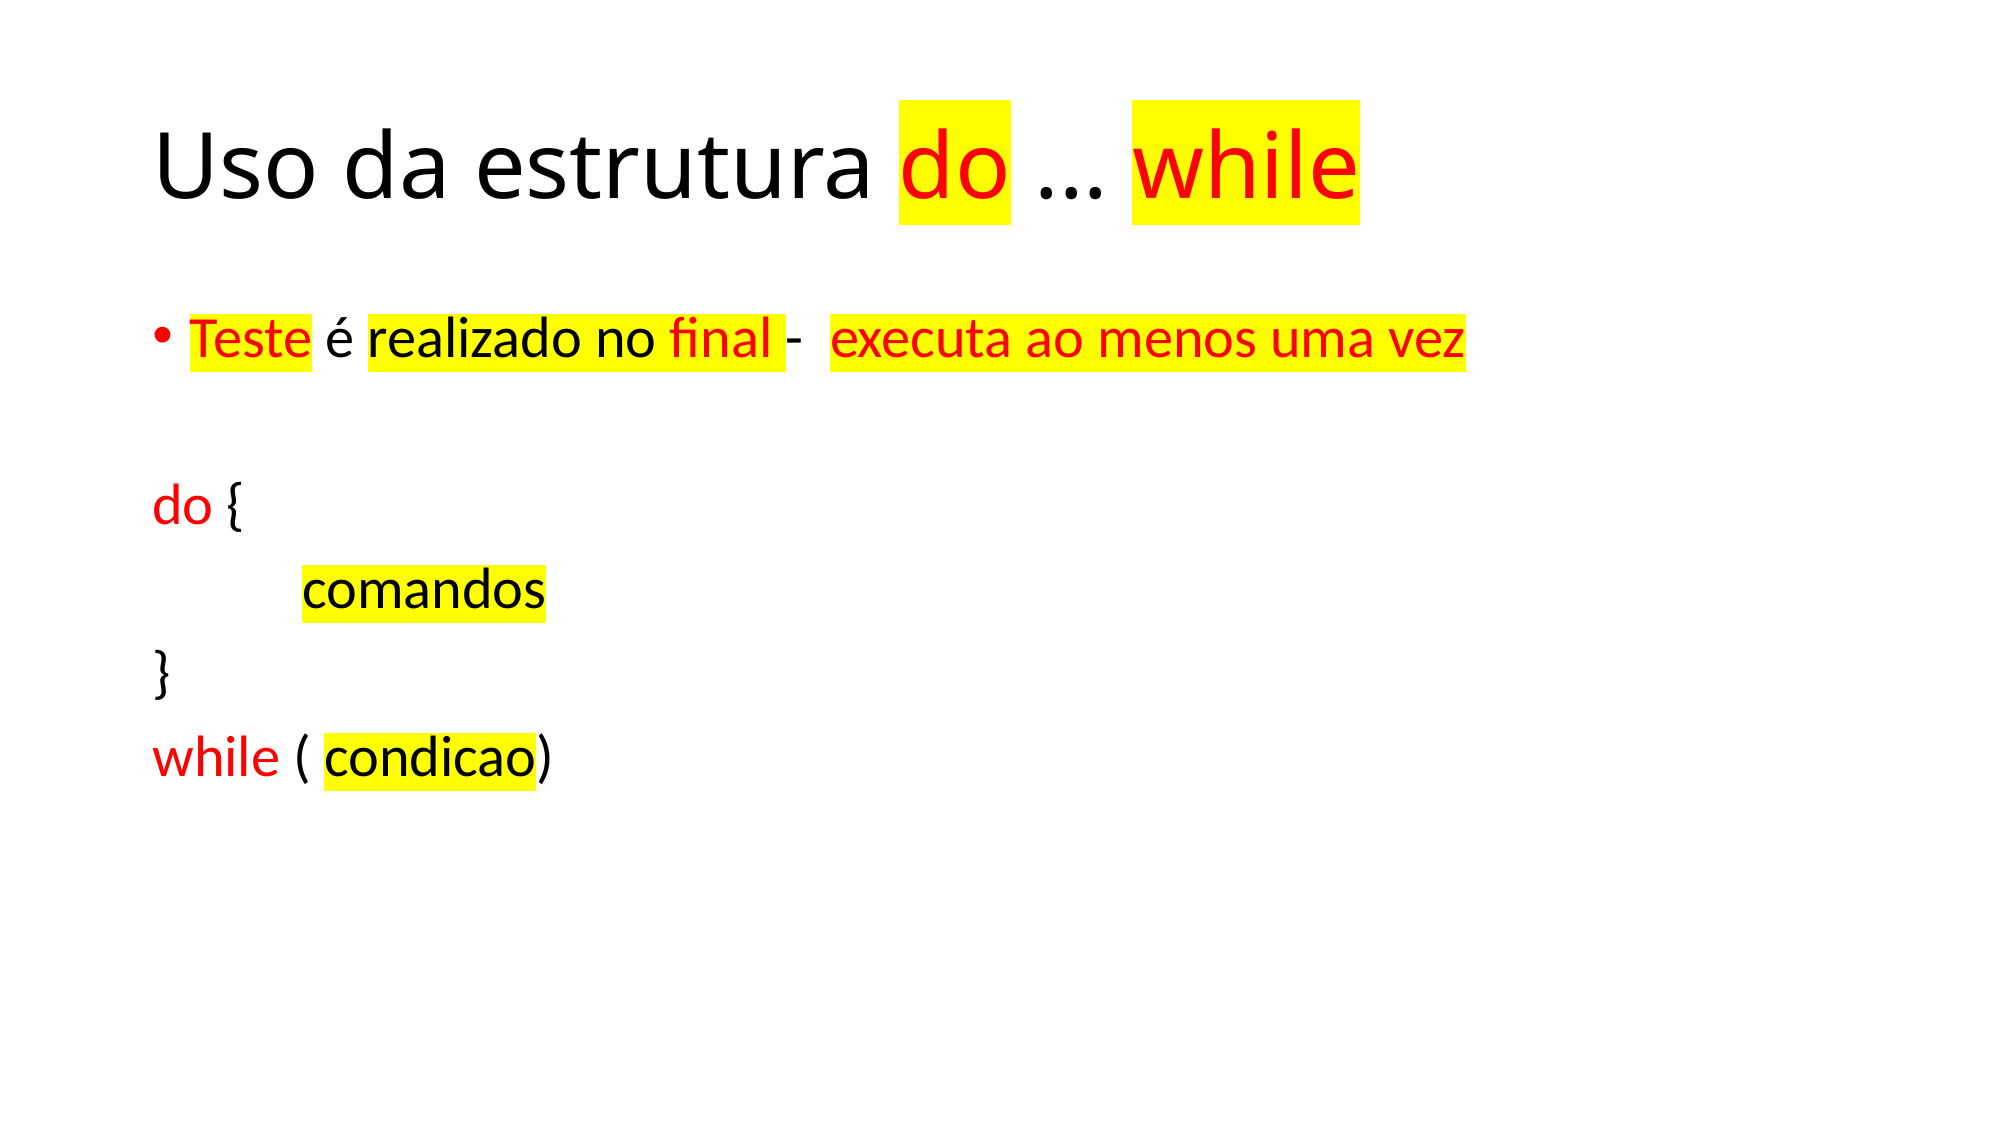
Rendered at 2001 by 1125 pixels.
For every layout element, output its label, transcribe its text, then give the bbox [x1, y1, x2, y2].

list Teste é realizado no final - executa ao menos uma vez do { comandos } while ( condicao) [137, 299, 1863, 1014]
title Uso da estrutura do ... while [137, 59, 1863, 278]
